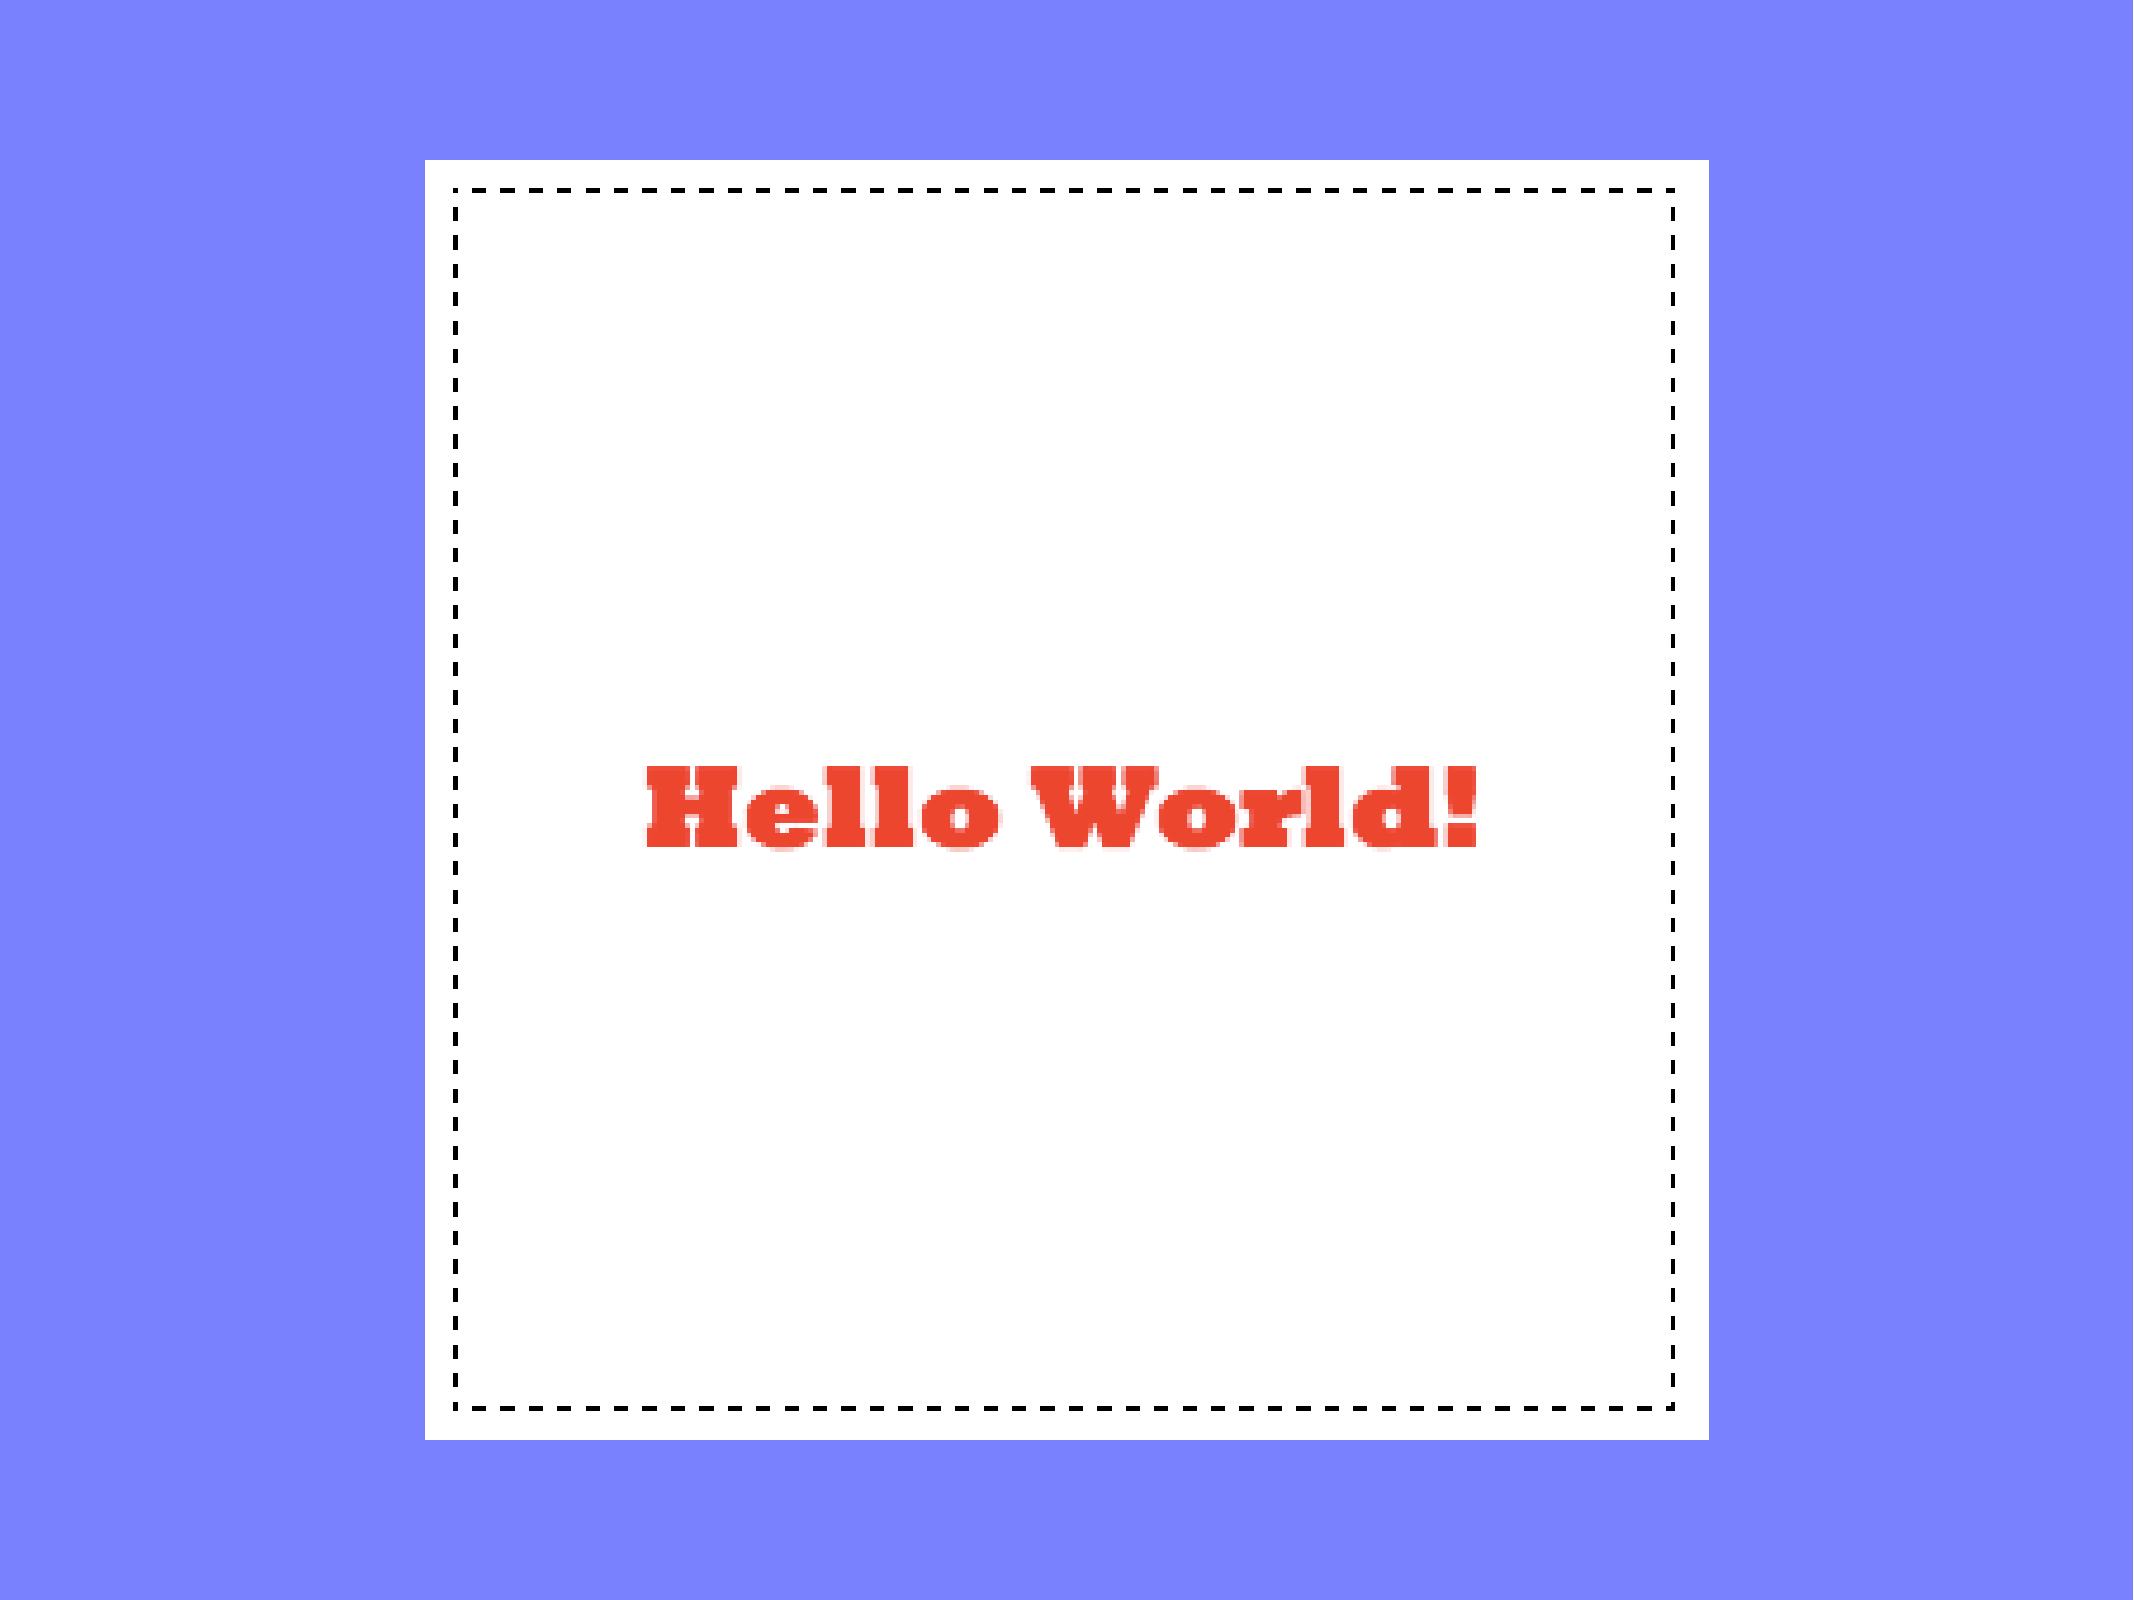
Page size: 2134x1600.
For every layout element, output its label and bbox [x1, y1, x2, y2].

picture [424, 160, 1709, 1440]
